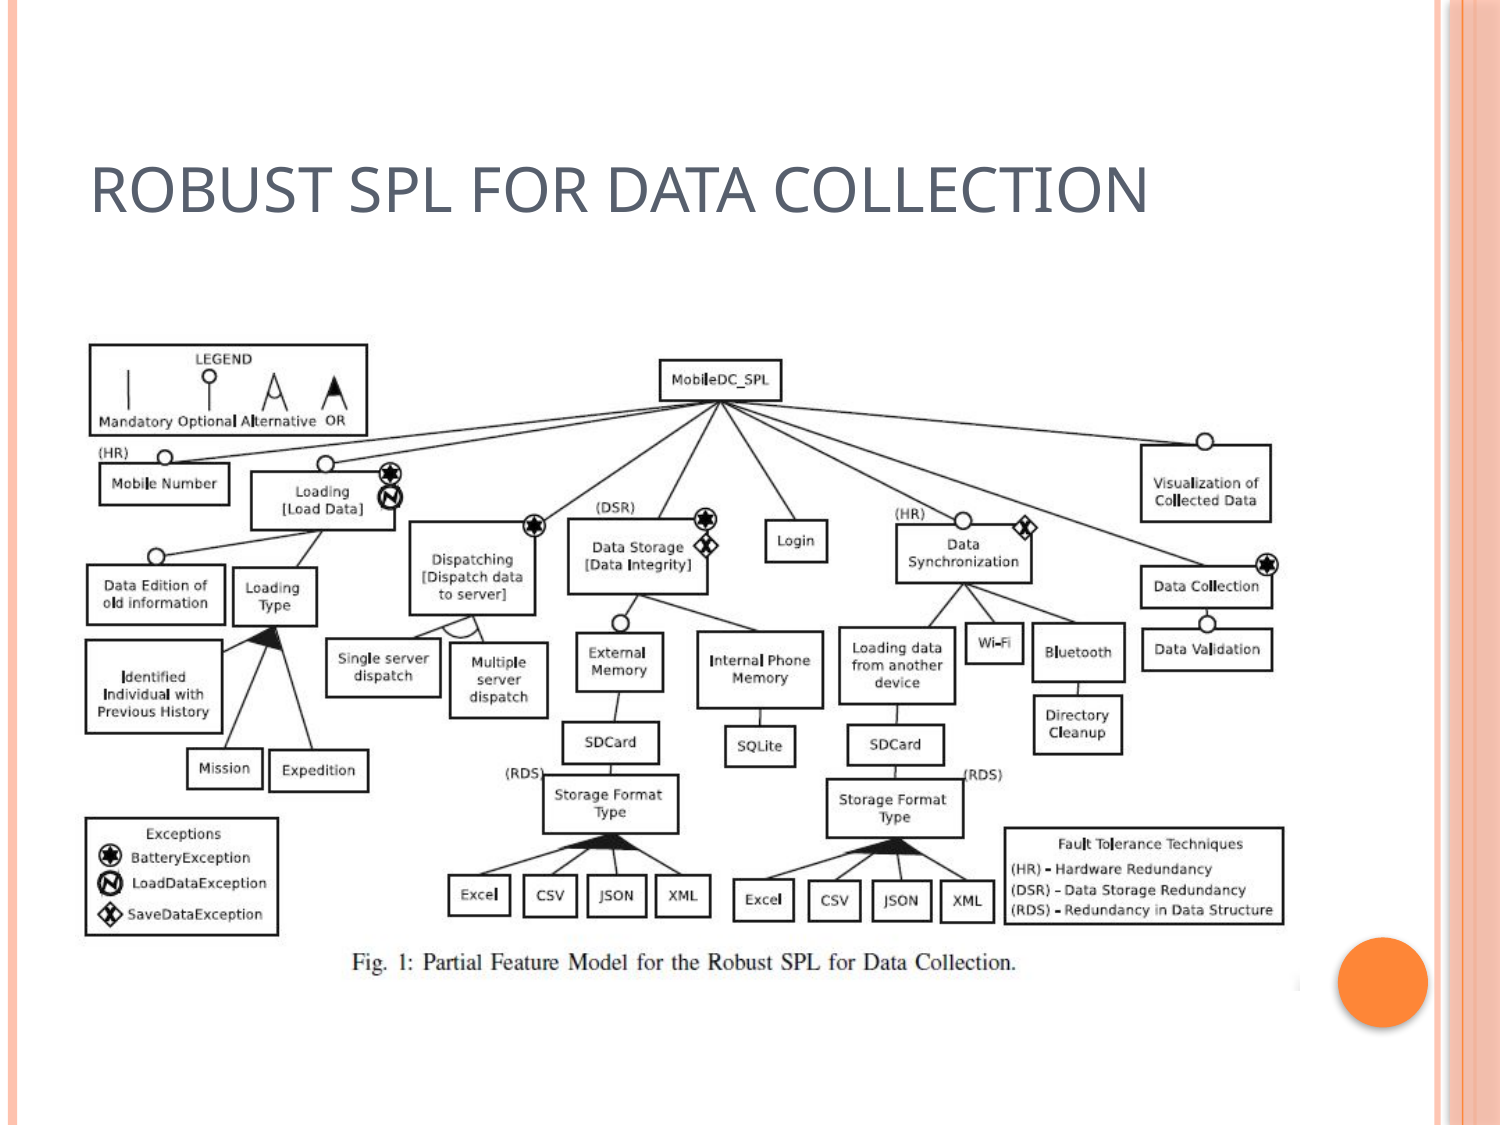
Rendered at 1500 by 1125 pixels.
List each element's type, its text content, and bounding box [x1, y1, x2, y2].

title Robust SPL for Data Collection [75, 45, 1300, 233]
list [74, 333, 1301, 991]
